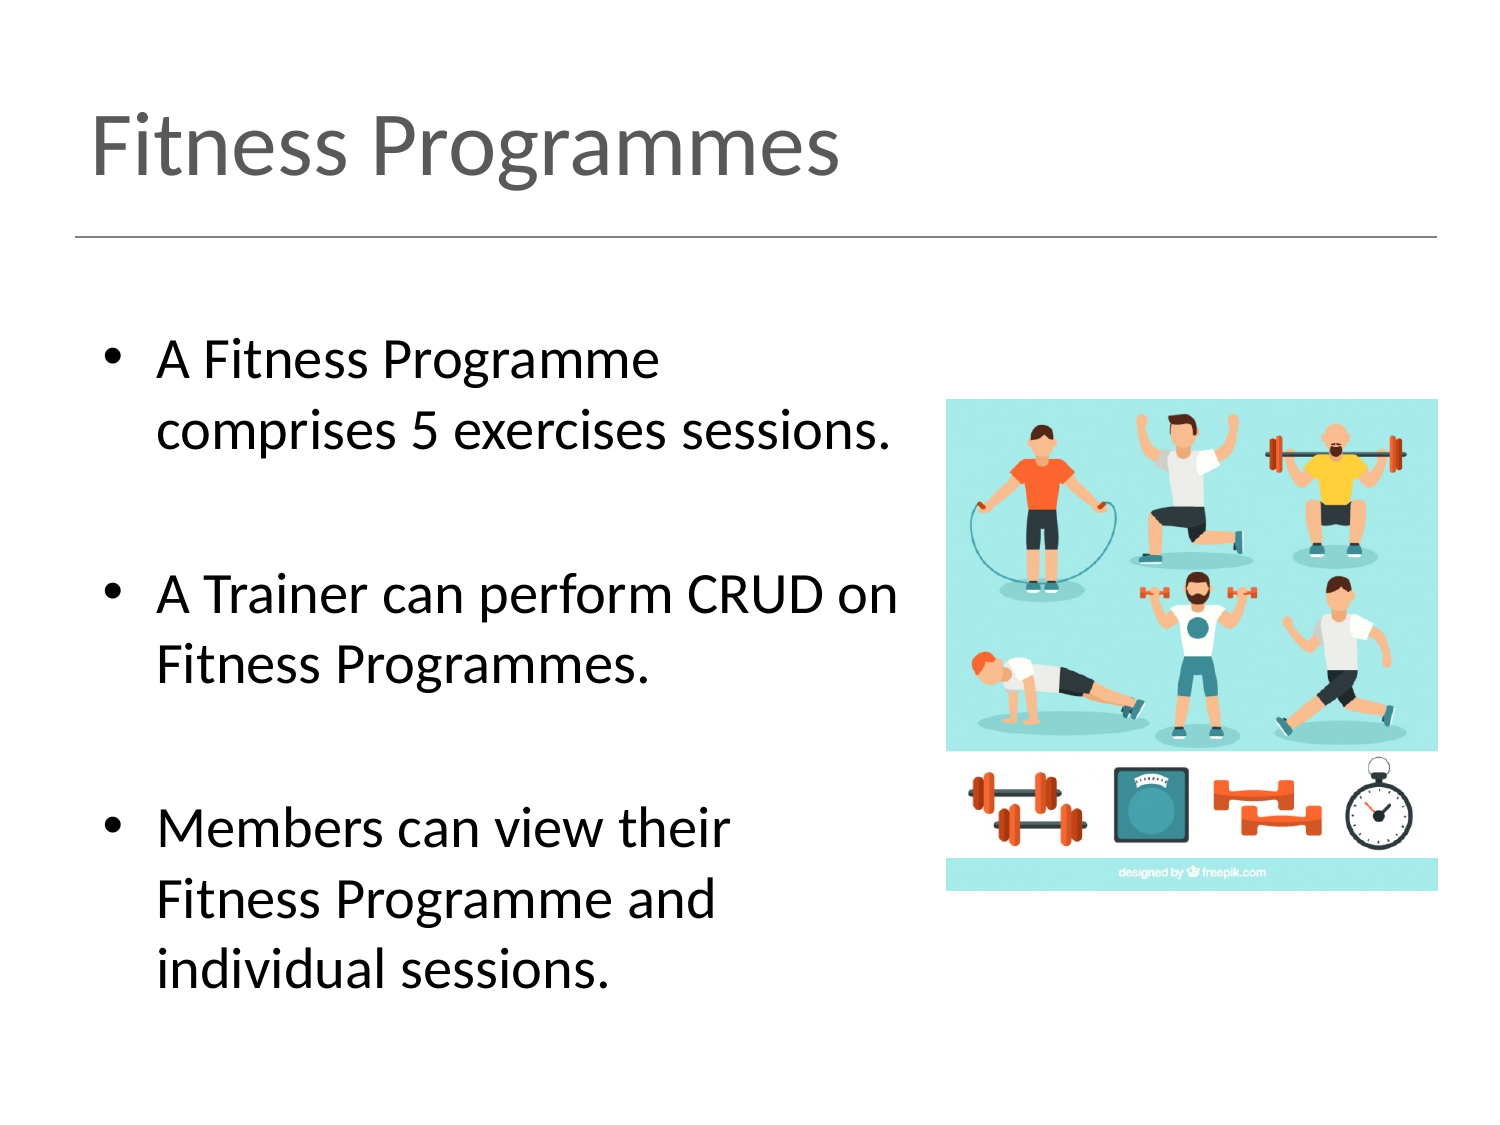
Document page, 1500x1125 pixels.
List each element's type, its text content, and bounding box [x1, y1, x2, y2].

list A Fitness Programme comprises 5 exercises sessions. A Trainer can perform CRUD on Fitness Programmes. Members can view their Fitness Programme and individual sessions. [87, 312, 925, 1055]
picture [946, 399, 1438, 891]
title Fitness Programmes [75, 45, 1425, 233]
